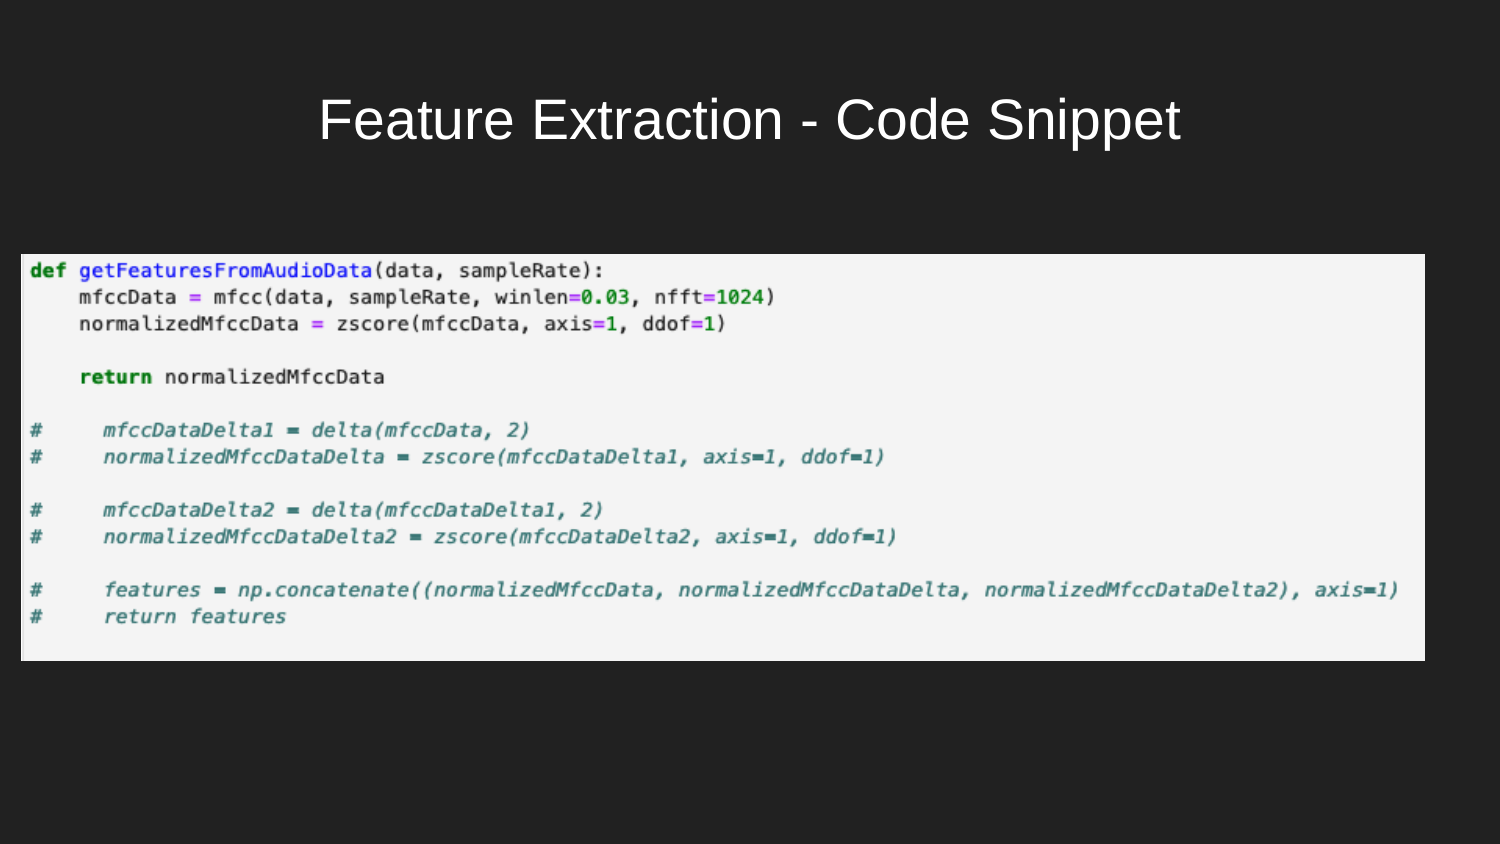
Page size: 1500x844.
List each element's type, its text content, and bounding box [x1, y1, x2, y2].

title Feature Extraction - Code Snippet [51, 72, 1449, 167]
picture [21, 254, 1426, 662]
